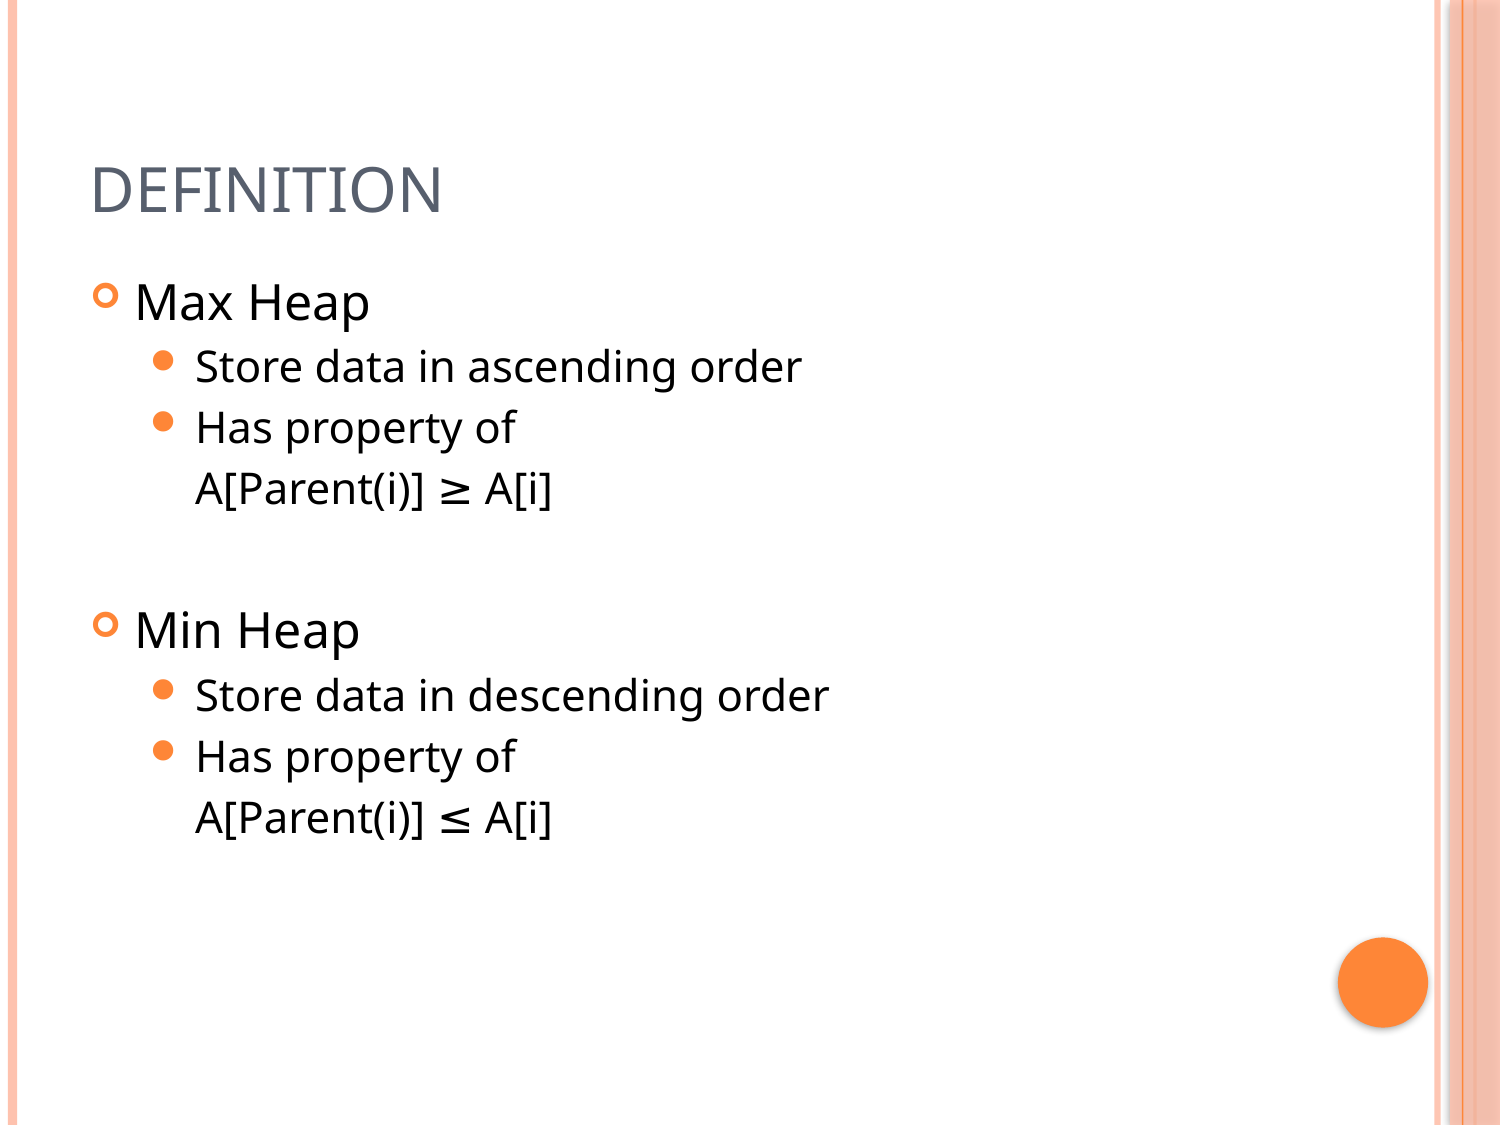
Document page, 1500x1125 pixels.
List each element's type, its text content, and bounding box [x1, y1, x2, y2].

title Definition [75, 45, 1300, 233]
list Max Heap Store data in ascending order Has property of A[Parent(i)] ≥ A[i] Min Heap Store data in descending order Has property of A[Parent(i)] ≤ A[i] [74, 262, 1301, 1063]
